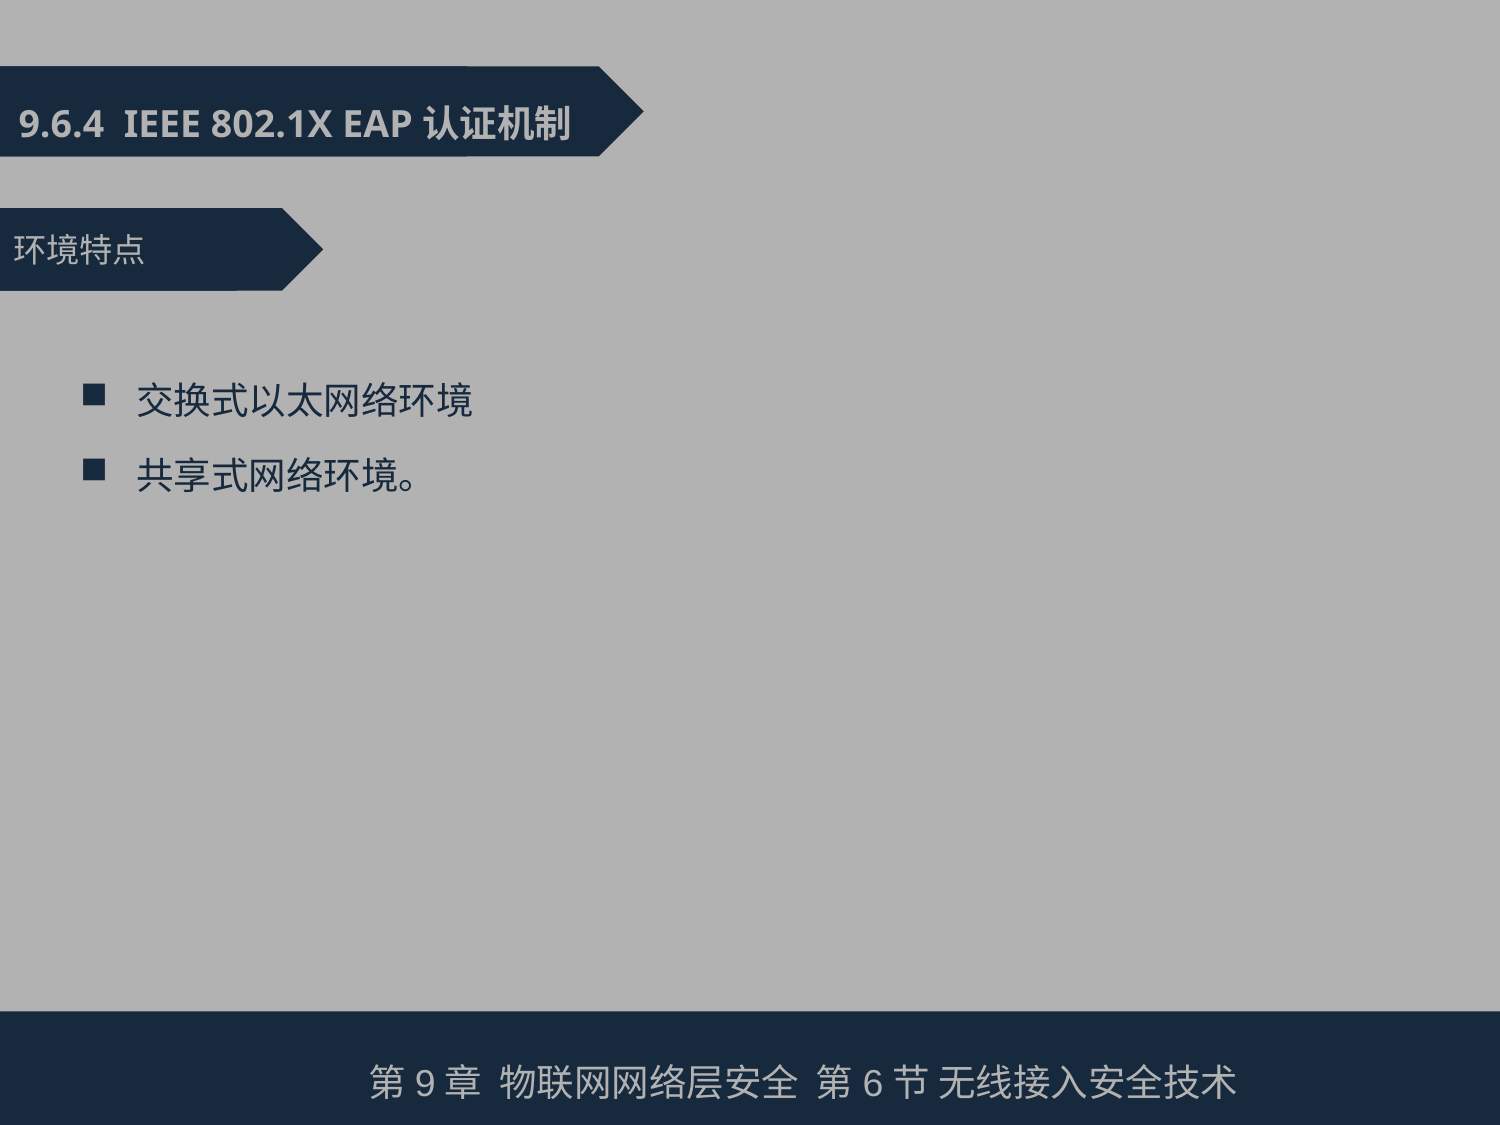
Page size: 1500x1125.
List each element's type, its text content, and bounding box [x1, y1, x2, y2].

text_box 环境特点 [0, 205, 280, 293]
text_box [0, 66, 644, 157]
list 交换式以太网络环境 共享式网络环境。 [64, 346, 1294, 524]
text_box 第9章 物联网网络层安全 第6节 无线接入安全技术 [353, 1051, 1254, 1112]
